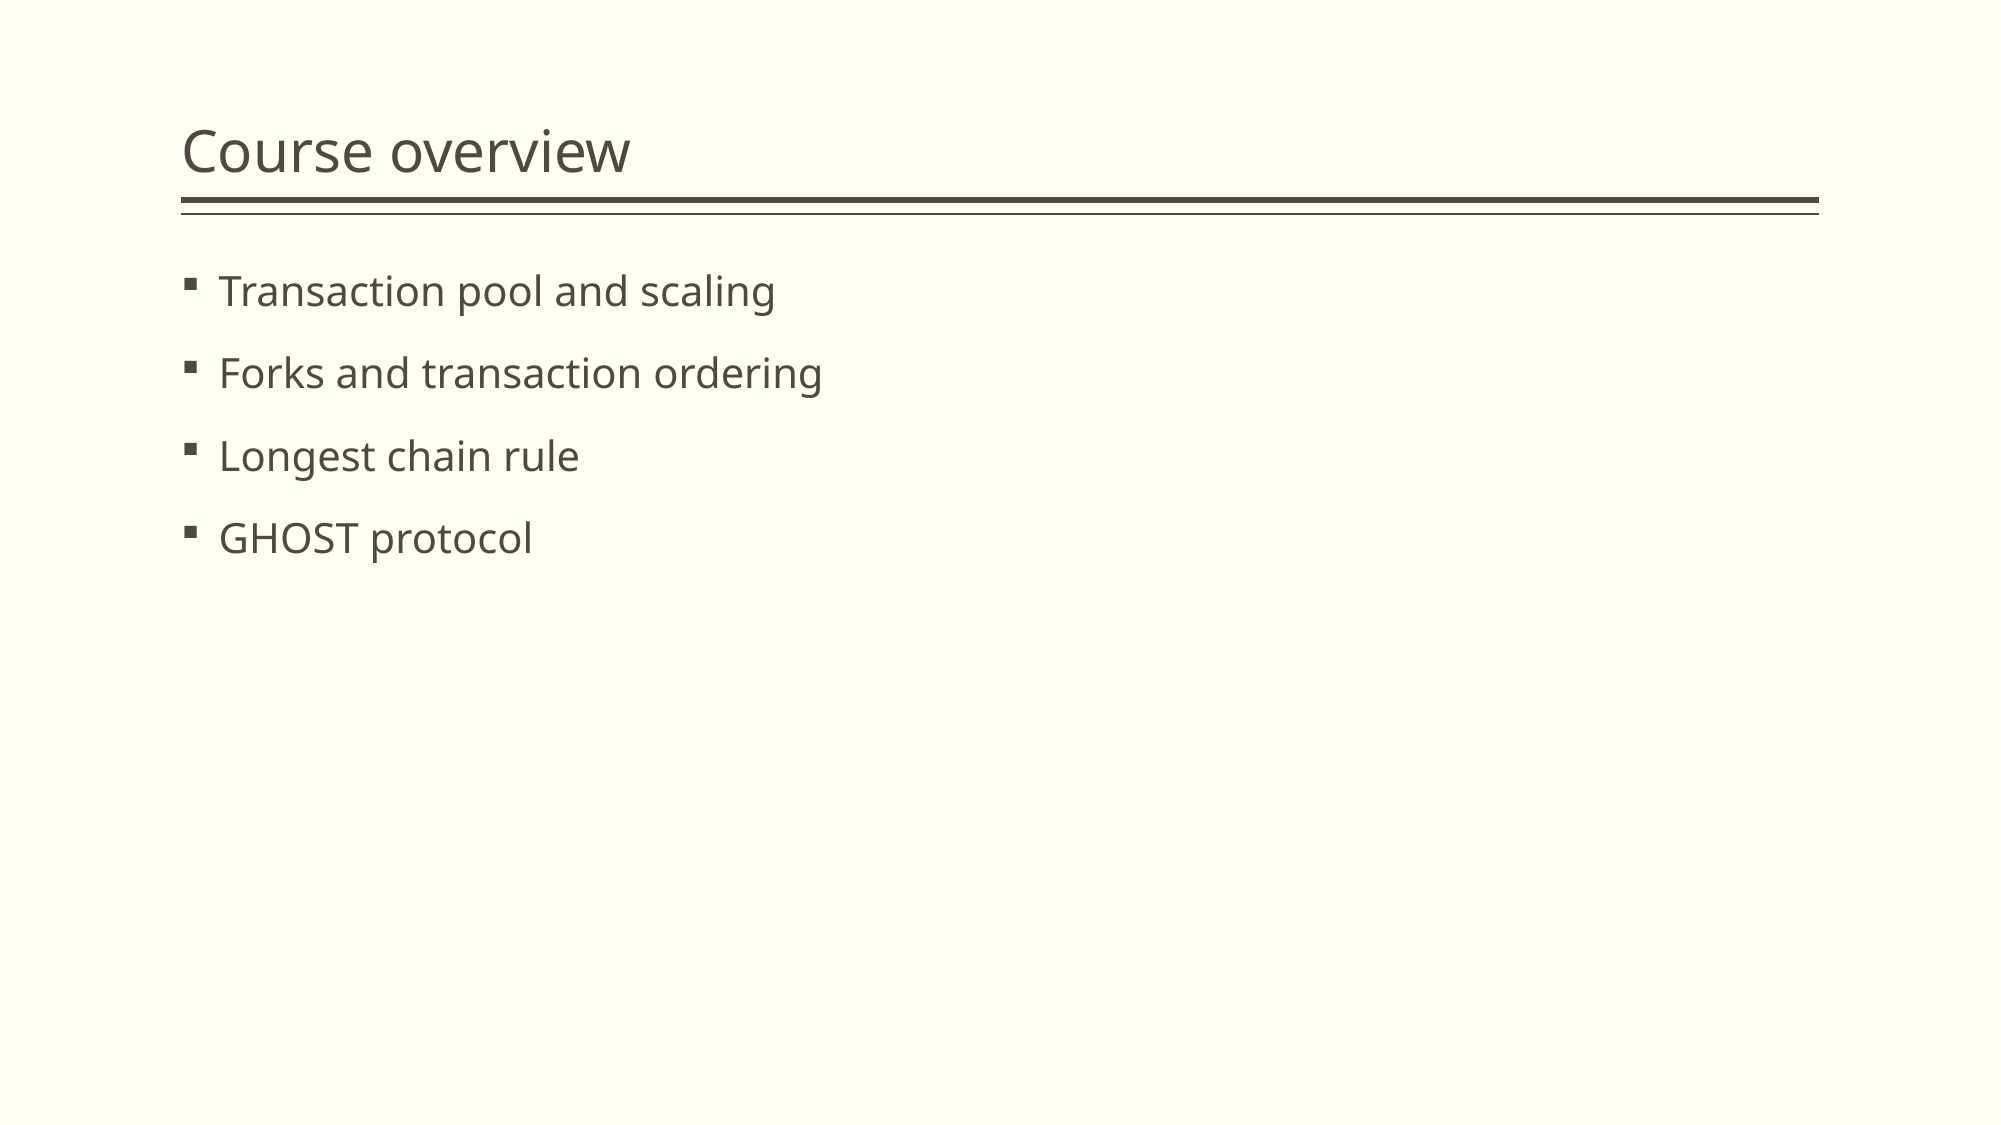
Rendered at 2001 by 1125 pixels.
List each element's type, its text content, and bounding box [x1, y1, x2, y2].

title Course overview [181, 12, 1819, 193]
list Transaction pool and scaling Forks and transaction ordering Longest chain rule GHOST protocol [181, 262, 1819, 1013]
